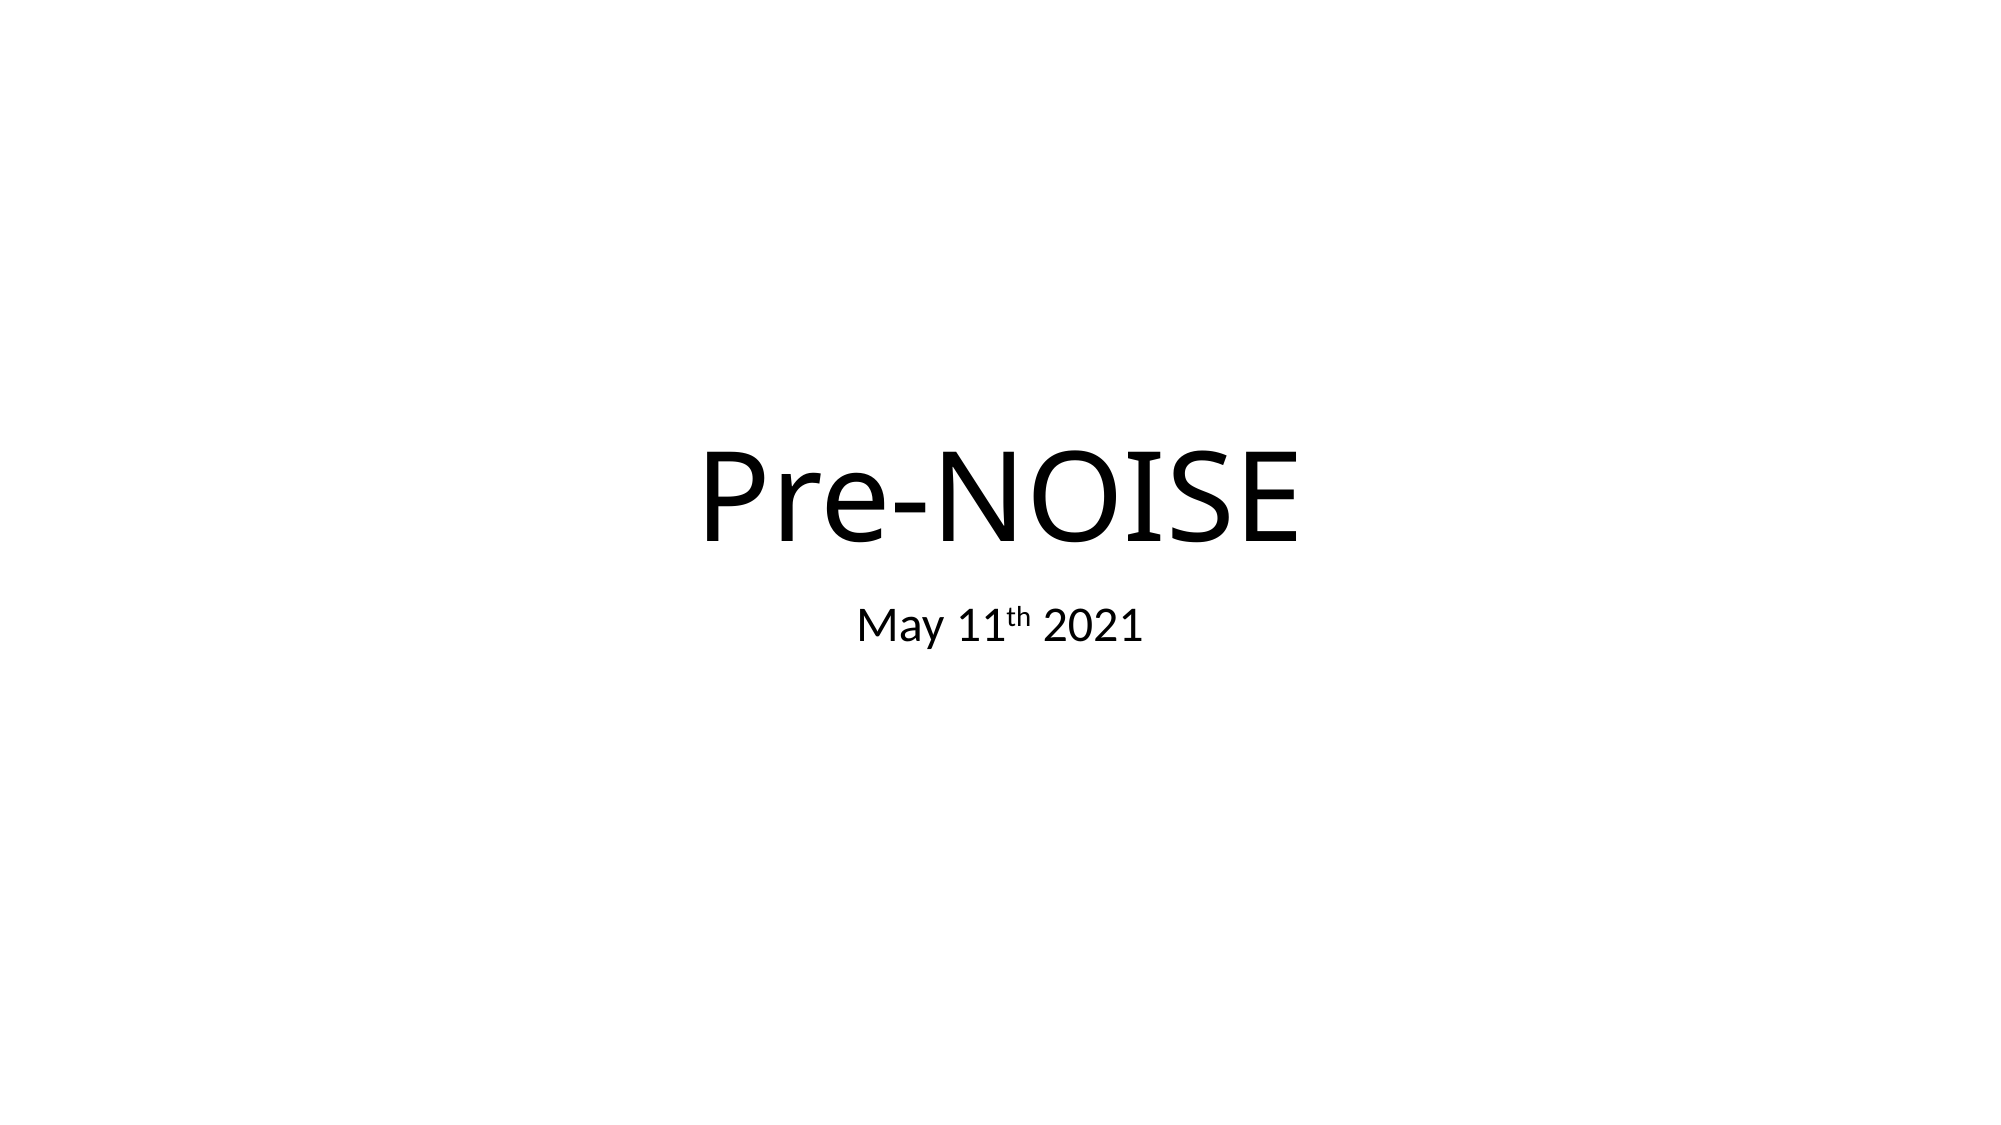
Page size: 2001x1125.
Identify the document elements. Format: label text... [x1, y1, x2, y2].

title Pre-NOISE [249, 184, 1750, 576]
subtitle May 11th 2021 [249, 590, 1750, 863]
